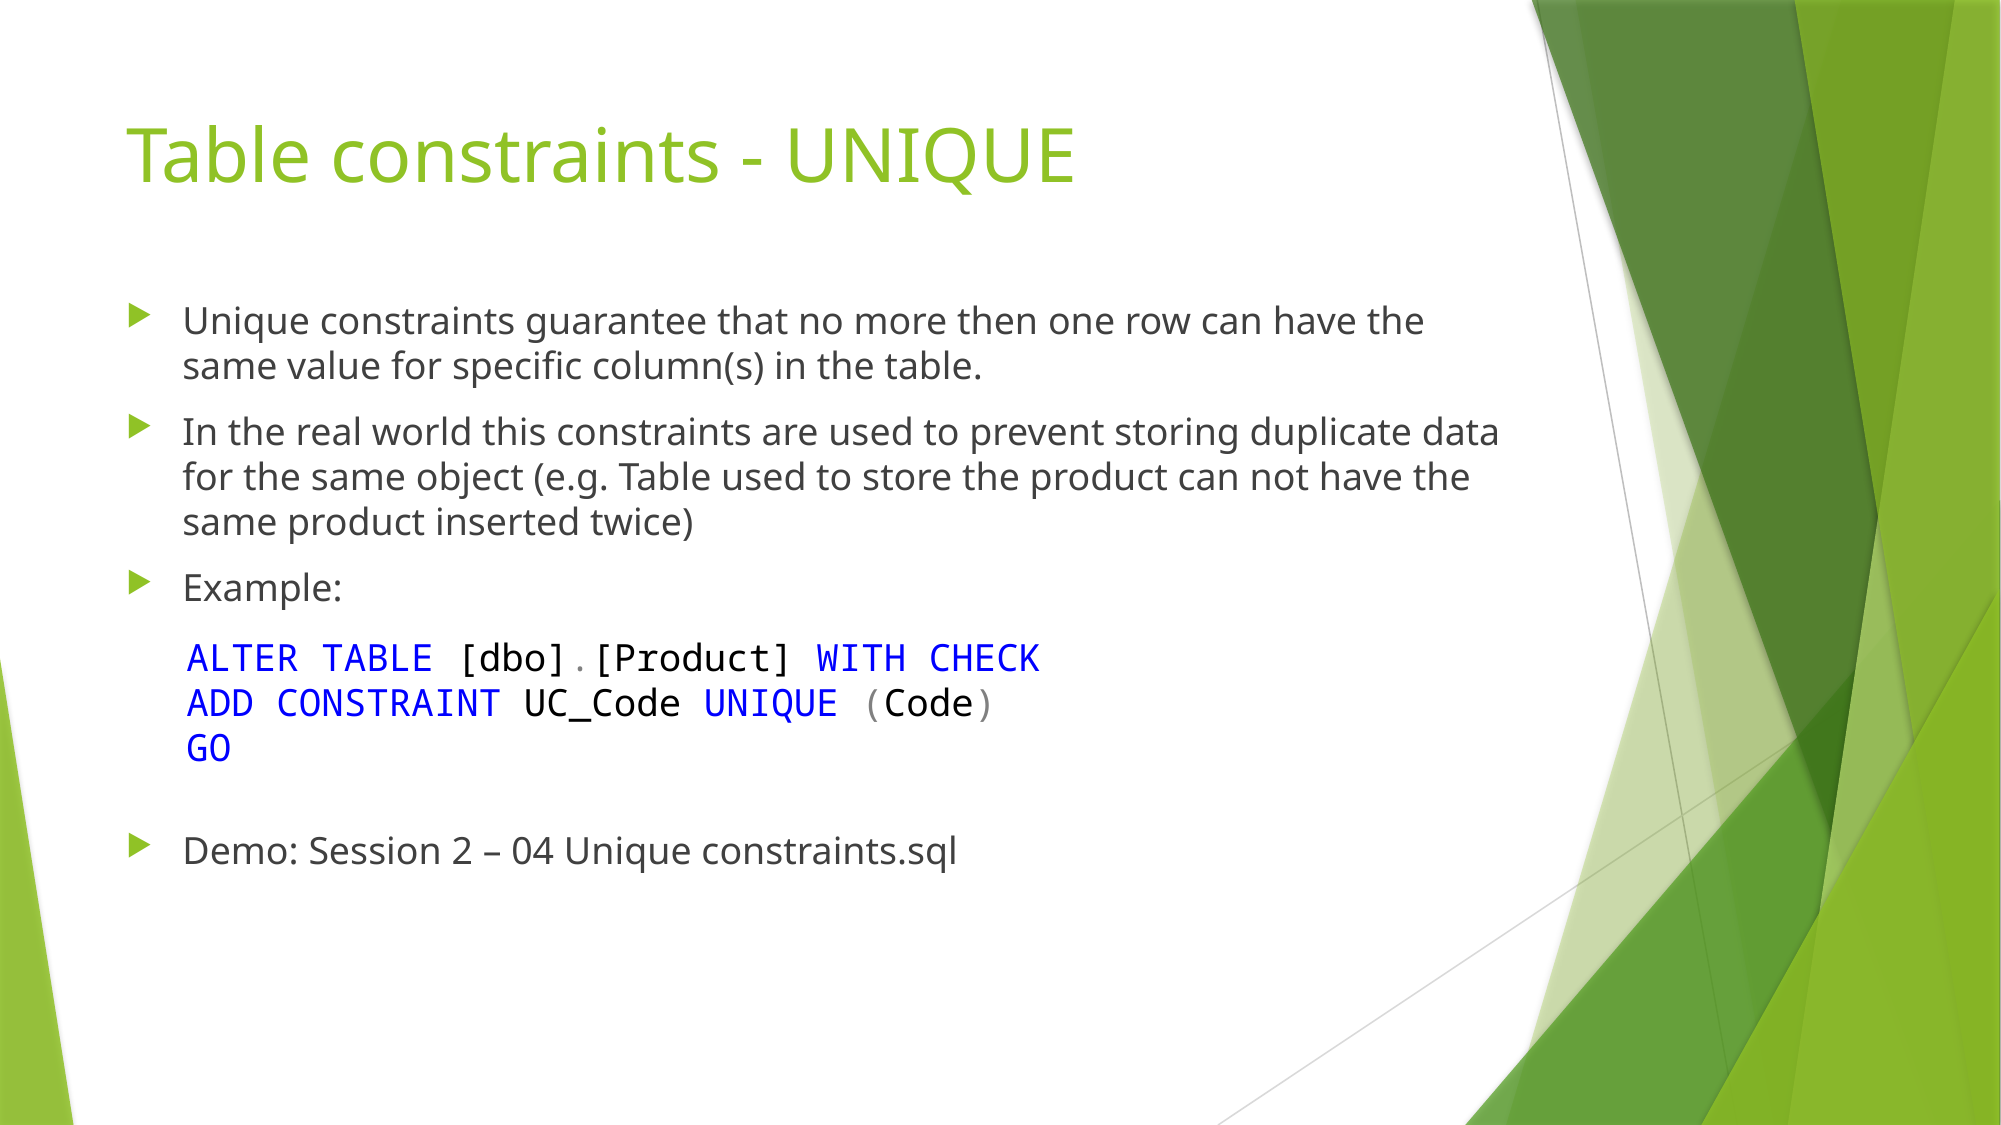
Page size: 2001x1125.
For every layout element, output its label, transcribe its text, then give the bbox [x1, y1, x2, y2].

title Table constraints - UNIQUE [111, 99, 1522, 289]
text_box ALTER TABLE [dbo].[Product] WITH CHECK ADD CONSTRAINT UC_Code UNIQUE (Code) GO [171, 626, 1172, 776]
list Unique constraints guarantee that no more then one row can have the same value for specific column(s) in the table. In the real world this constraints are used to prevent storing duplicate data for the same object (e.g. Table used to store the product can not have the same product inserted twice) Example: Demo: Session 2 – 04 Unique constraints.sql [111, 289, 1522, 1051]
